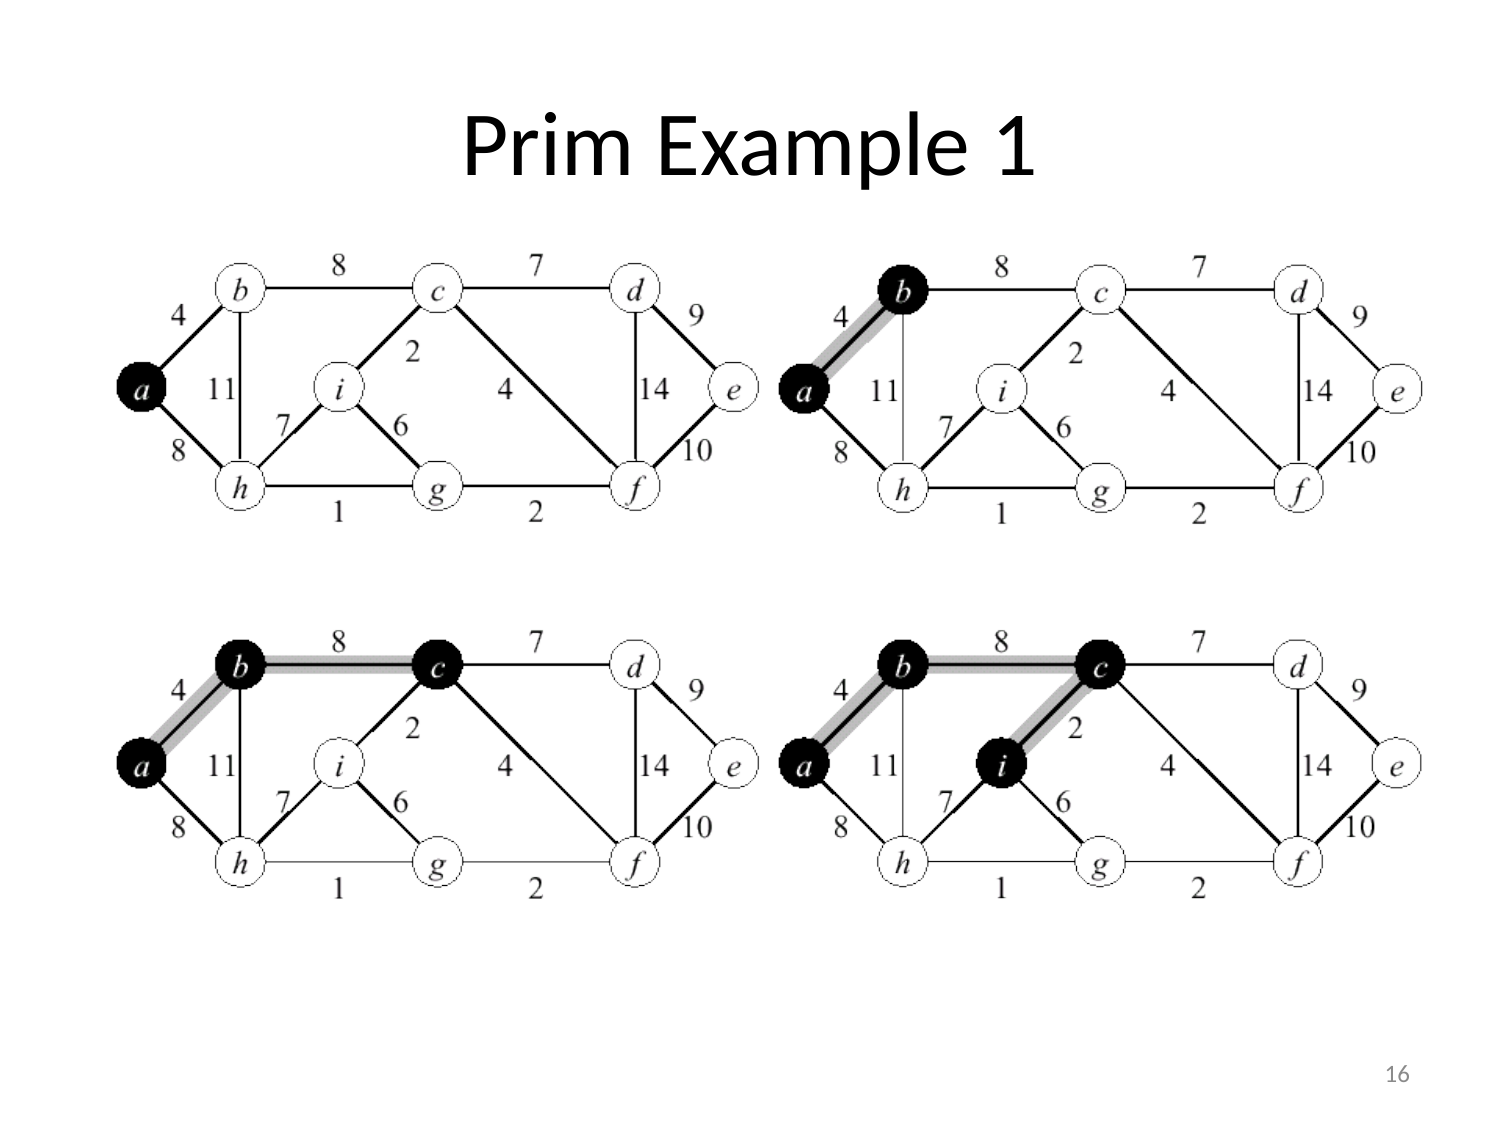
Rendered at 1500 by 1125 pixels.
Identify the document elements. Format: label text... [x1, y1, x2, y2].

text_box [112, 624, 765, 907]
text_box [774, 624, 1426, 905]
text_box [774, 249, 1429, 529]
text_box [112, 249, 765, 527]
slide_number 16 [1074, 1042, 1425, 1103]
title Prim Example 1 [75, 45, 1425, 233]
